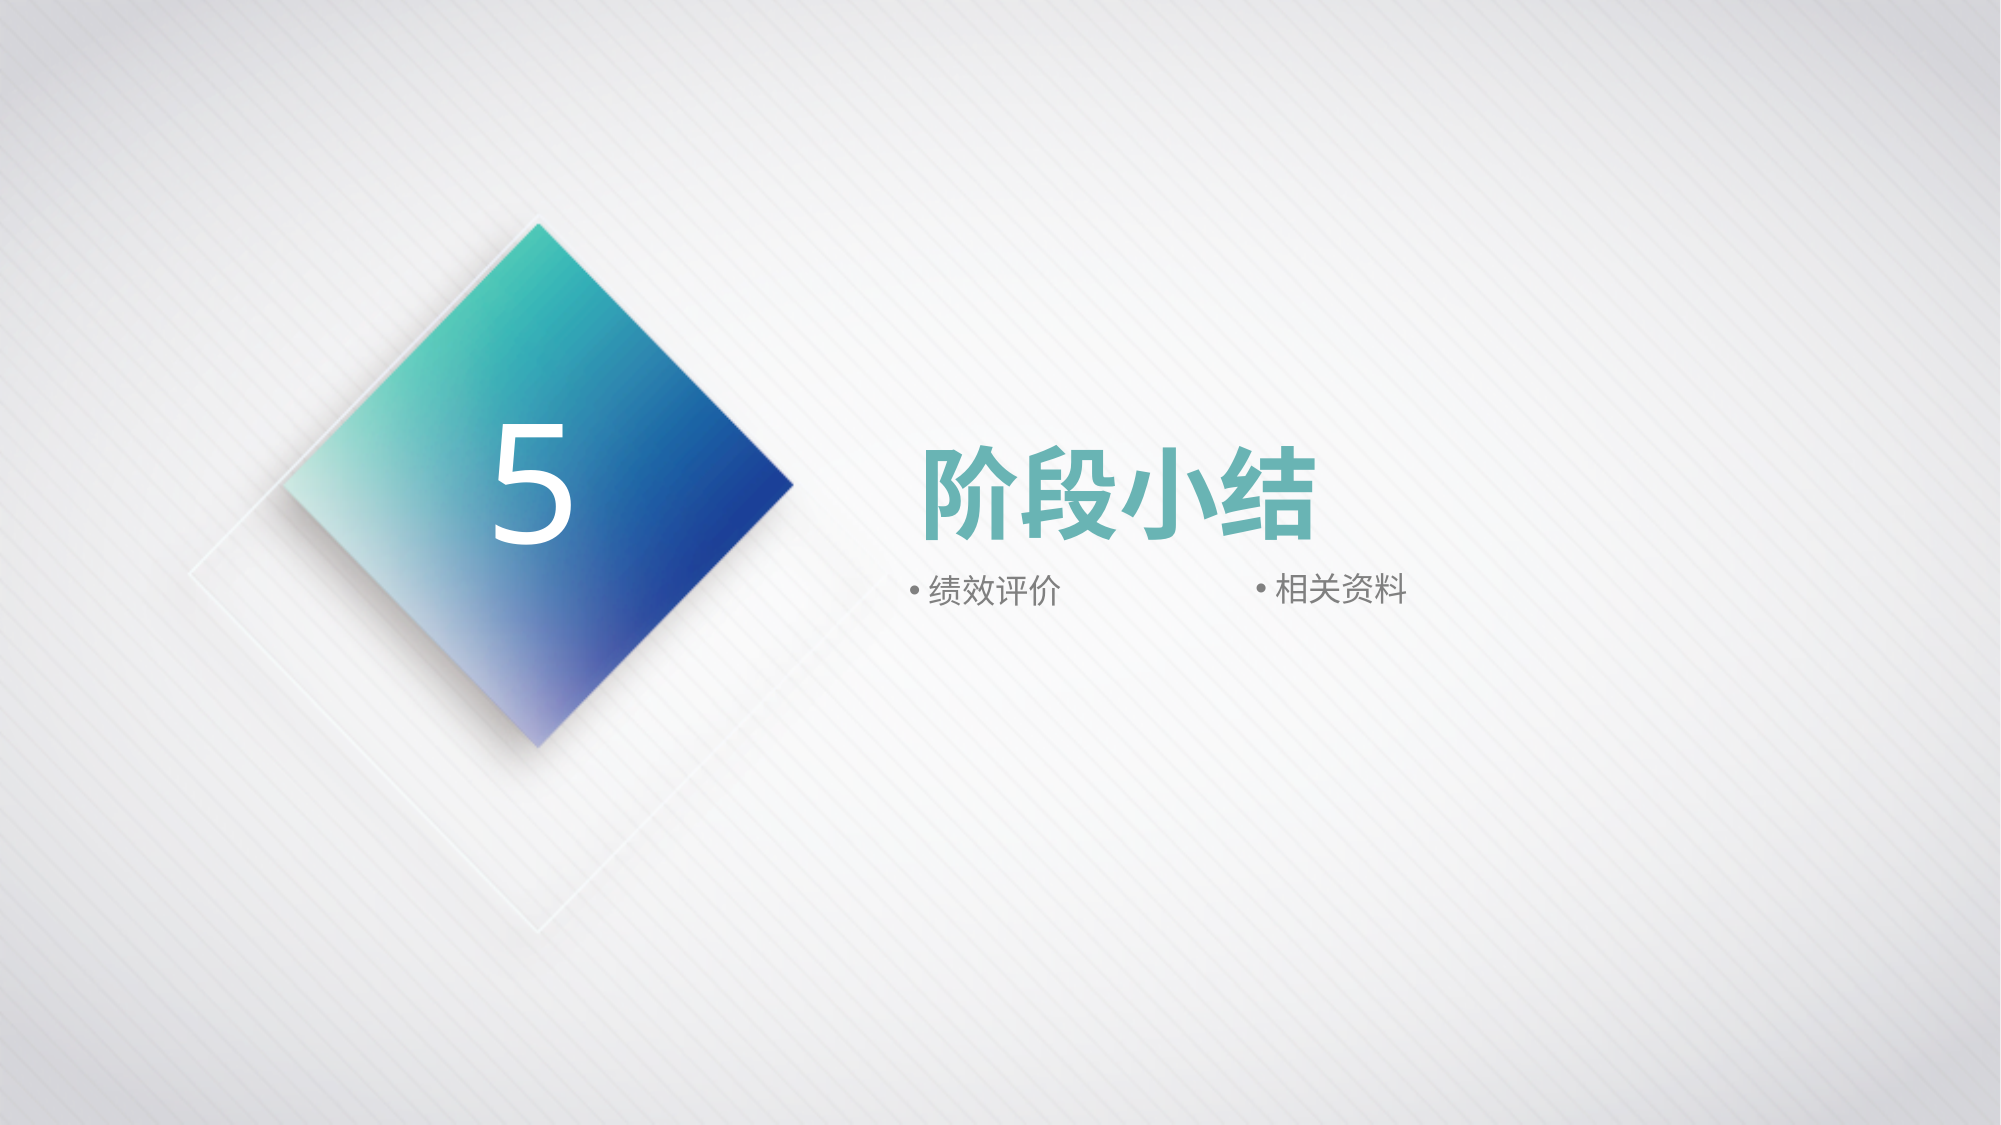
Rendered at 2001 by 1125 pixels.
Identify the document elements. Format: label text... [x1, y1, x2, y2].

text_box 阶段小结 [904, 367, 1641, 556]
picture [0, 0, 2001, 1125]
text_box 5 [371, 369, 695, 584]
text_box 绩效评价 [909, 569, 1063, 610]
text_box 相关资料 [1255, 568, 1409, 609]
